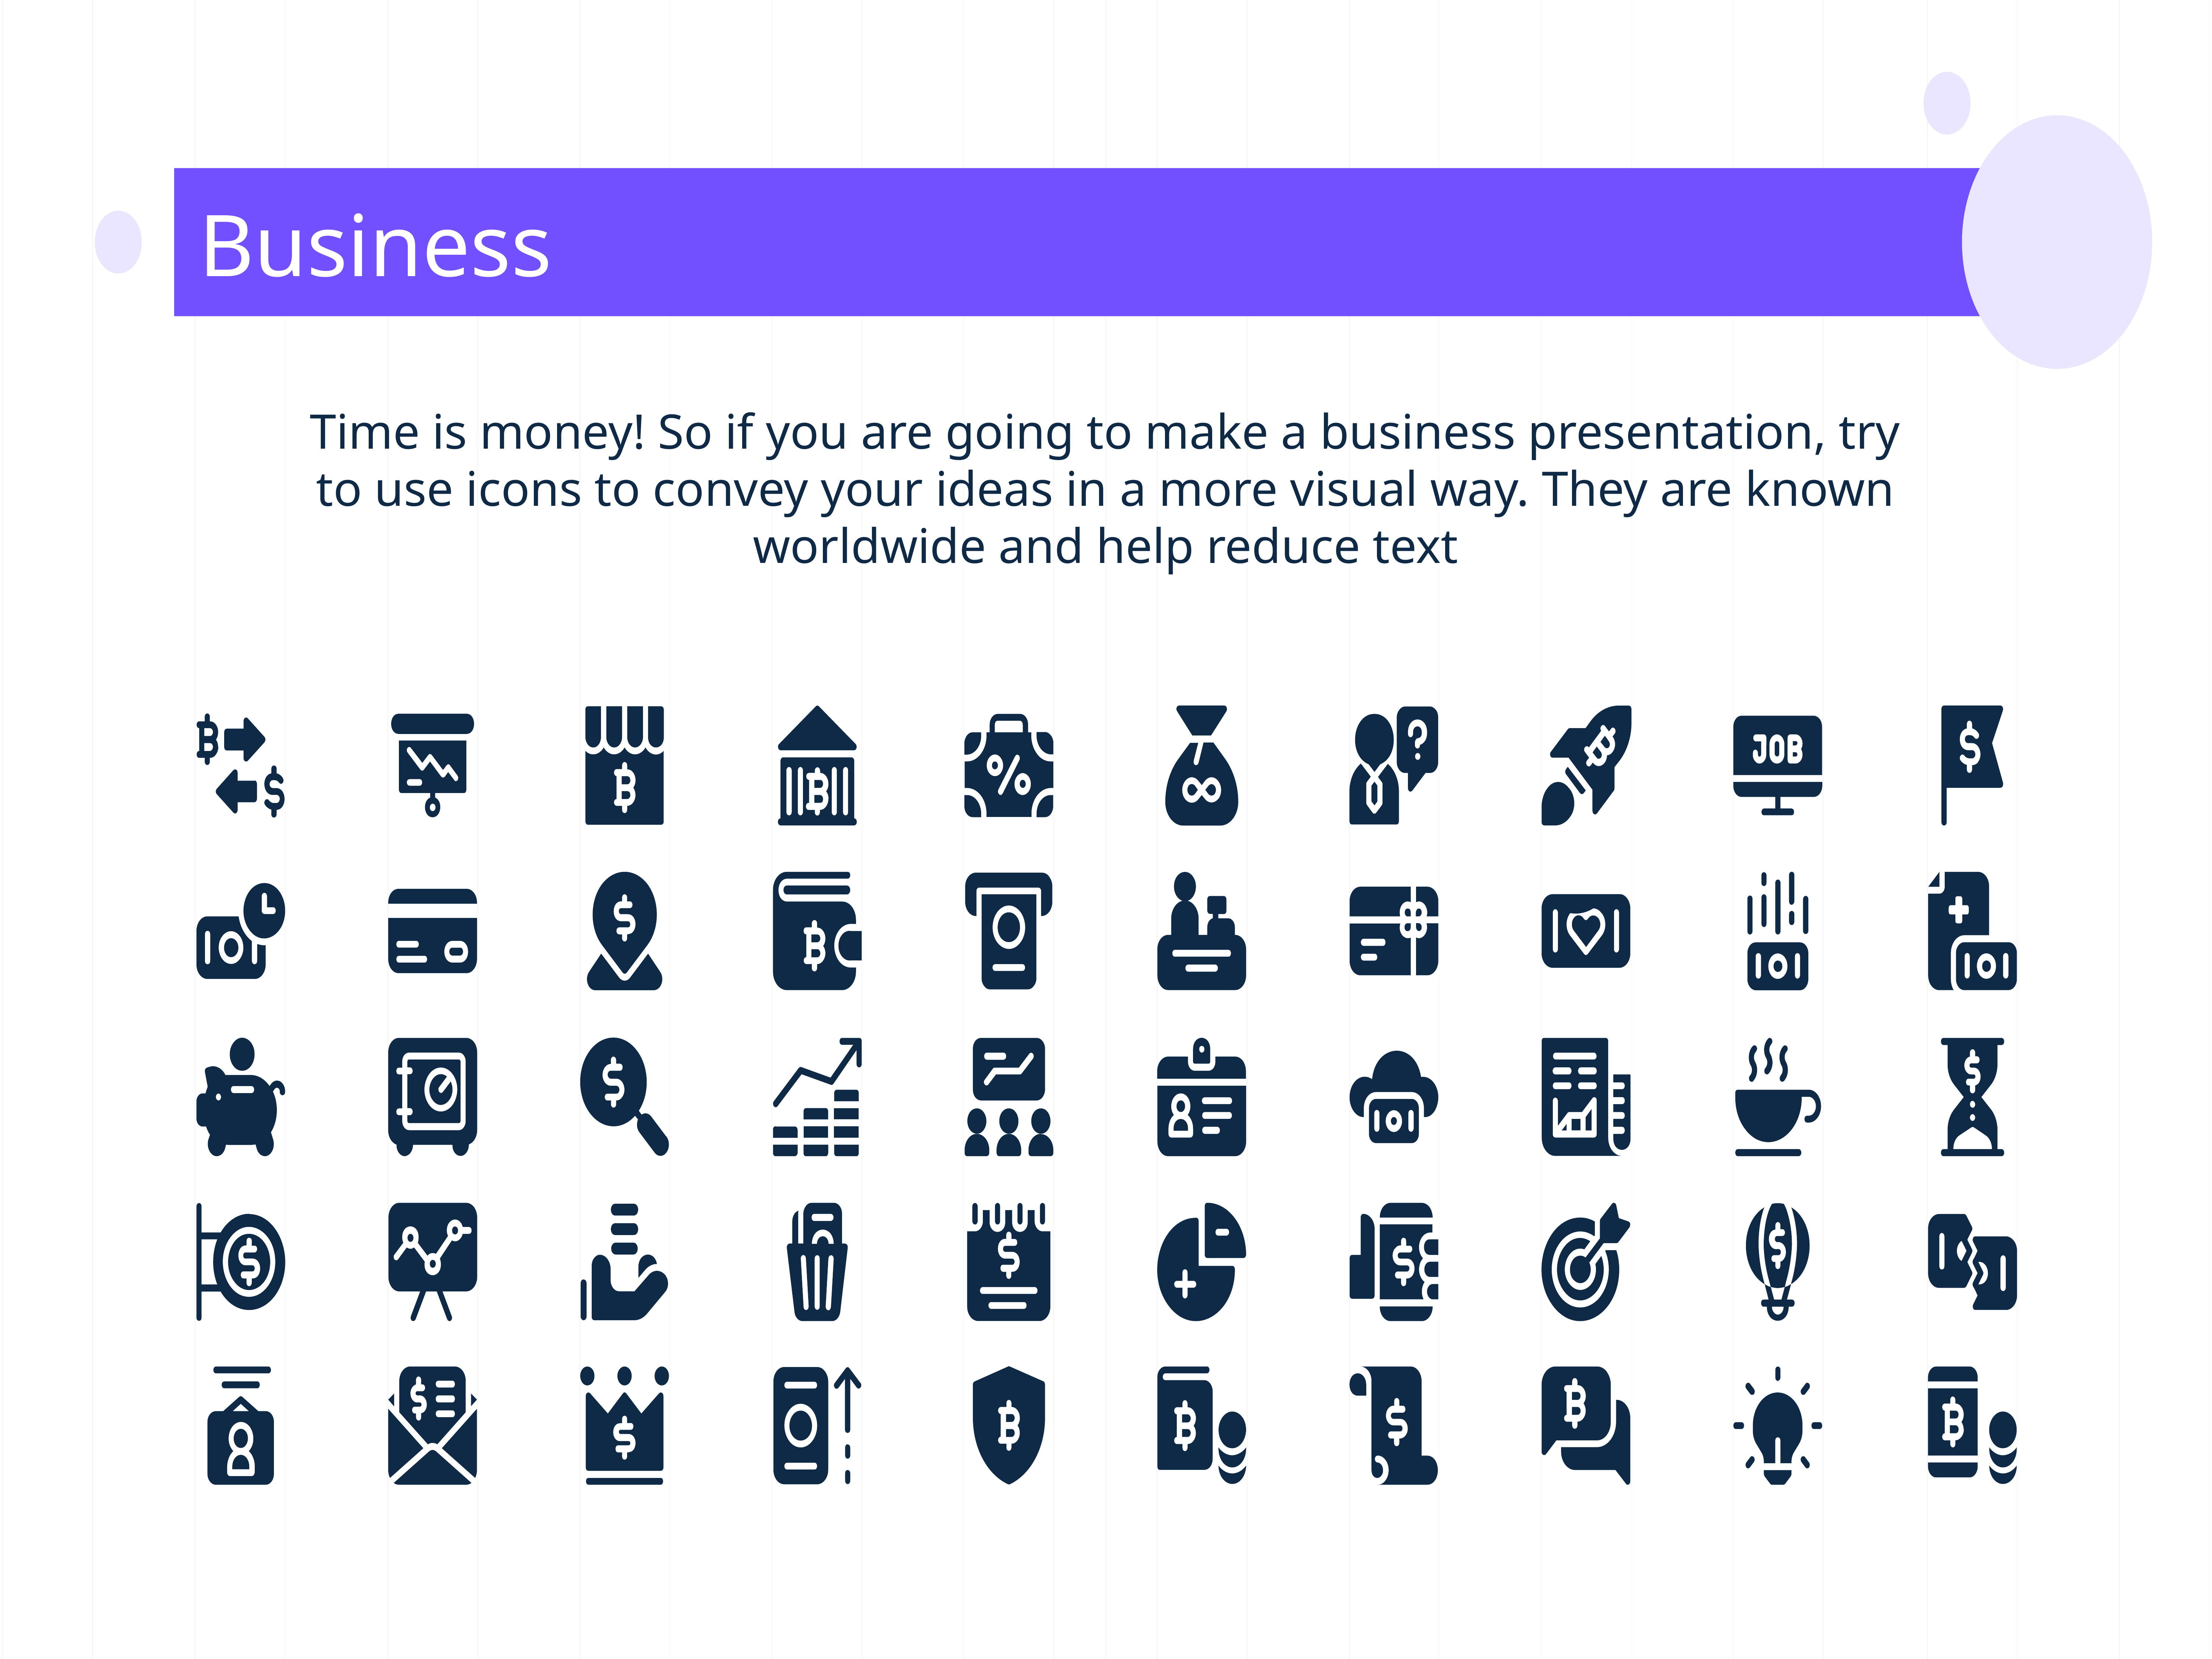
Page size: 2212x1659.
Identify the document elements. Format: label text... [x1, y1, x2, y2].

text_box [773, 1367, 862, 1485]
text_box [580, 1037, 669, 1156]
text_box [1347, 706, 1439, 825]
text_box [964, 714, 1054, 817]
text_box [195, 713, 288, 818]
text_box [388, 1203, 477, 1321]
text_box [1346, 1366, 1441, 1485]
subtitle Time is money! So if you are going to make a business presentation, try to use icons to convey your ideas in a more visual way. They are known worldwide and help reduce text [274, 376, 1938, 616]
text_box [1528, 1203, 1631, 1321]
text_box [95, 211, 142, 274]
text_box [1733, 715, 1823, 815]
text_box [964, 1038, 1054, 1157]
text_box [1541, 894, 1631, 968]
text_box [777, 705, 858, 826]
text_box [1928, 872, 2017, 990]
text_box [1541, 1366, 1631, 1485]
title Business [174, 168, 1921, 316]
text_box [1941, 1038, 2004, 1157]
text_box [1732, 1366, 1823, 1485]
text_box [1349, 1050, 1439, 1143]
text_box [1144, 1203, 1246, 1321]
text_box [1157, 1366, 1246, 1484]
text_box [580, 1203, 668, 1321]
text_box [388, 713, 477, 818]
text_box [1541, 1038, 1631, 1156]
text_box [973, 1366, 1045, 1485]
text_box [196, 1203, 293, 1321]
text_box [388, 1366, 477, 1485]
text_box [388, 888, 477, 973]
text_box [1928, 1214, 2017, 1310]
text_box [578, 1366, 669, 1485]
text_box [1165, 705, 1238, 826]
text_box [773, 872, 862, 990]
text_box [1739, 1203, 1816, 1321]
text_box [584, 872, 665, 990]
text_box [1541, 705, 1632, 826]
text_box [1928, 1366, 2017, 1484]
text_box [787, 1203, 848, 1321]
text_box [1941, 705, 2003, 826]
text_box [1157, 1037, 1246, 1157]
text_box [1734, 1037, 1821, 1157]
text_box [196, 1037, 286, 1157]
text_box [388, 1038, 477, 1157]
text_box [772, 1038, 862, 1157]
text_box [585, 706, 664, 825]
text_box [1157, 872, 1246, 990]
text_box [967, 1203, 1051, 1321]
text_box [196, 883, 285, 979]
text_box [207, 1366, 274, 1485]
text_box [1747, 872, 1809, 991]
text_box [1349, 886, 1439, 975]
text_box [1923, 72, 2152, 369]
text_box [1349, 1203, 1439, 1321]
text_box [965, 872, 1053, 990]
